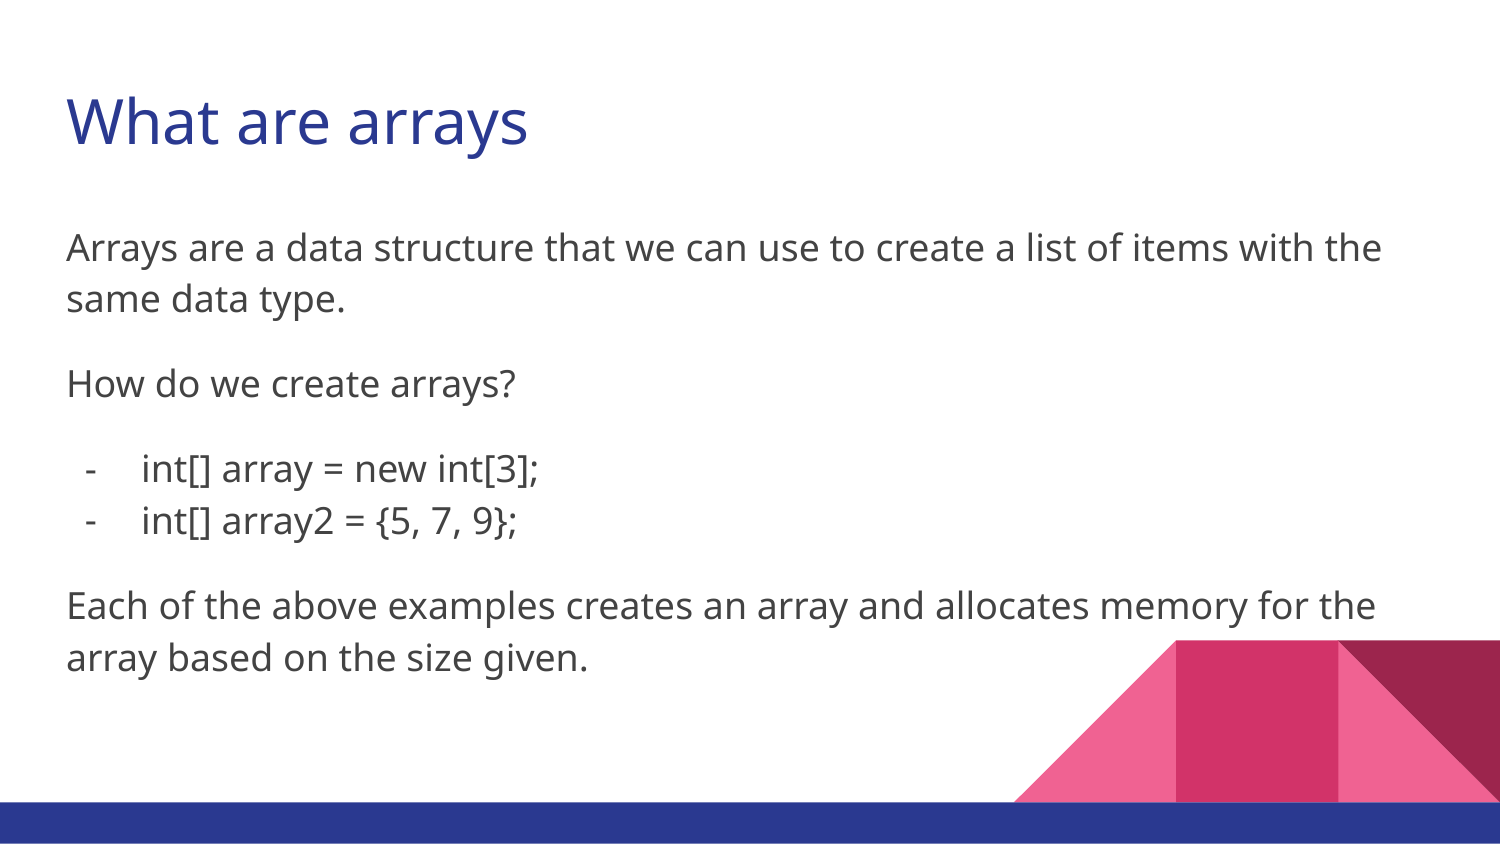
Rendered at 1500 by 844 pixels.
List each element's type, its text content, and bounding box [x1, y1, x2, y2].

list Arrays are a data structure that we can use to create a list of items with the same data type. How do we create arrays? int[] array = new int[3]; int[] array2 = {5, 7, 9}; Each of the above examples creates an array and allocates memory for the array based on the size given. [51, 201, 1449, 750]
title What are arrays [51, 67, 1449, 167]
